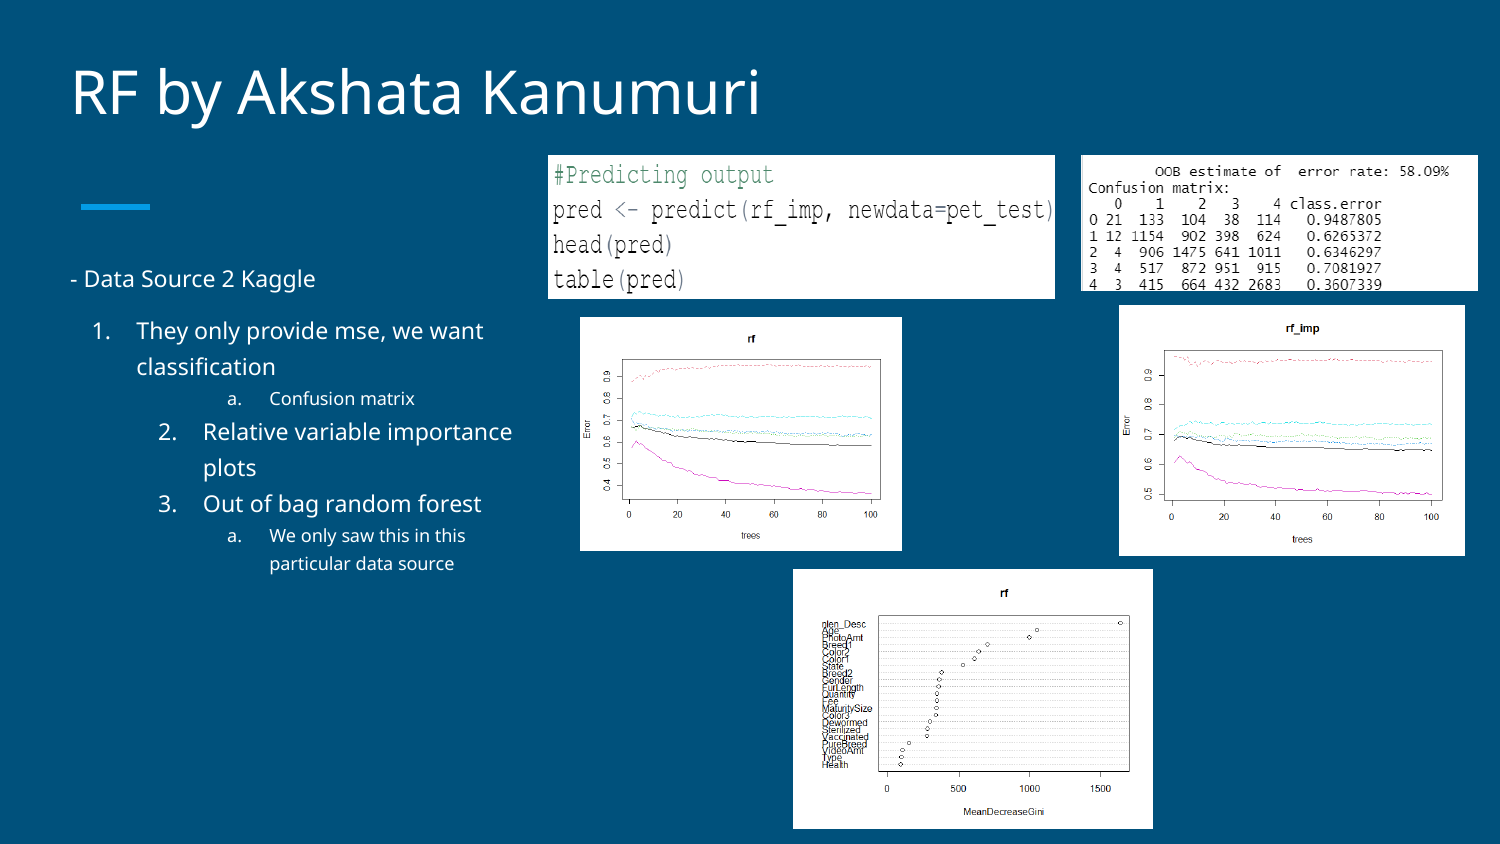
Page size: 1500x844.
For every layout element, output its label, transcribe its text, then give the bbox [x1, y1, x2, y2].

picture [549, 156, 1054, 298]
picture [1120, 306, 1464, 555]
picture [794, 570, 1152, 828]
title RF by Akshata Kanumuri [55, 35, 1428, 148]
picture [581, 318, 901, 550]
picture [1082, 156, 1477, 290]
list - Data Source 2 Kaggle They only provide mse, we want classification Confusion matrix Relative variable importance plots Out of bag random forest We only saw this in this particular data source [55, 243, 536, 601]
